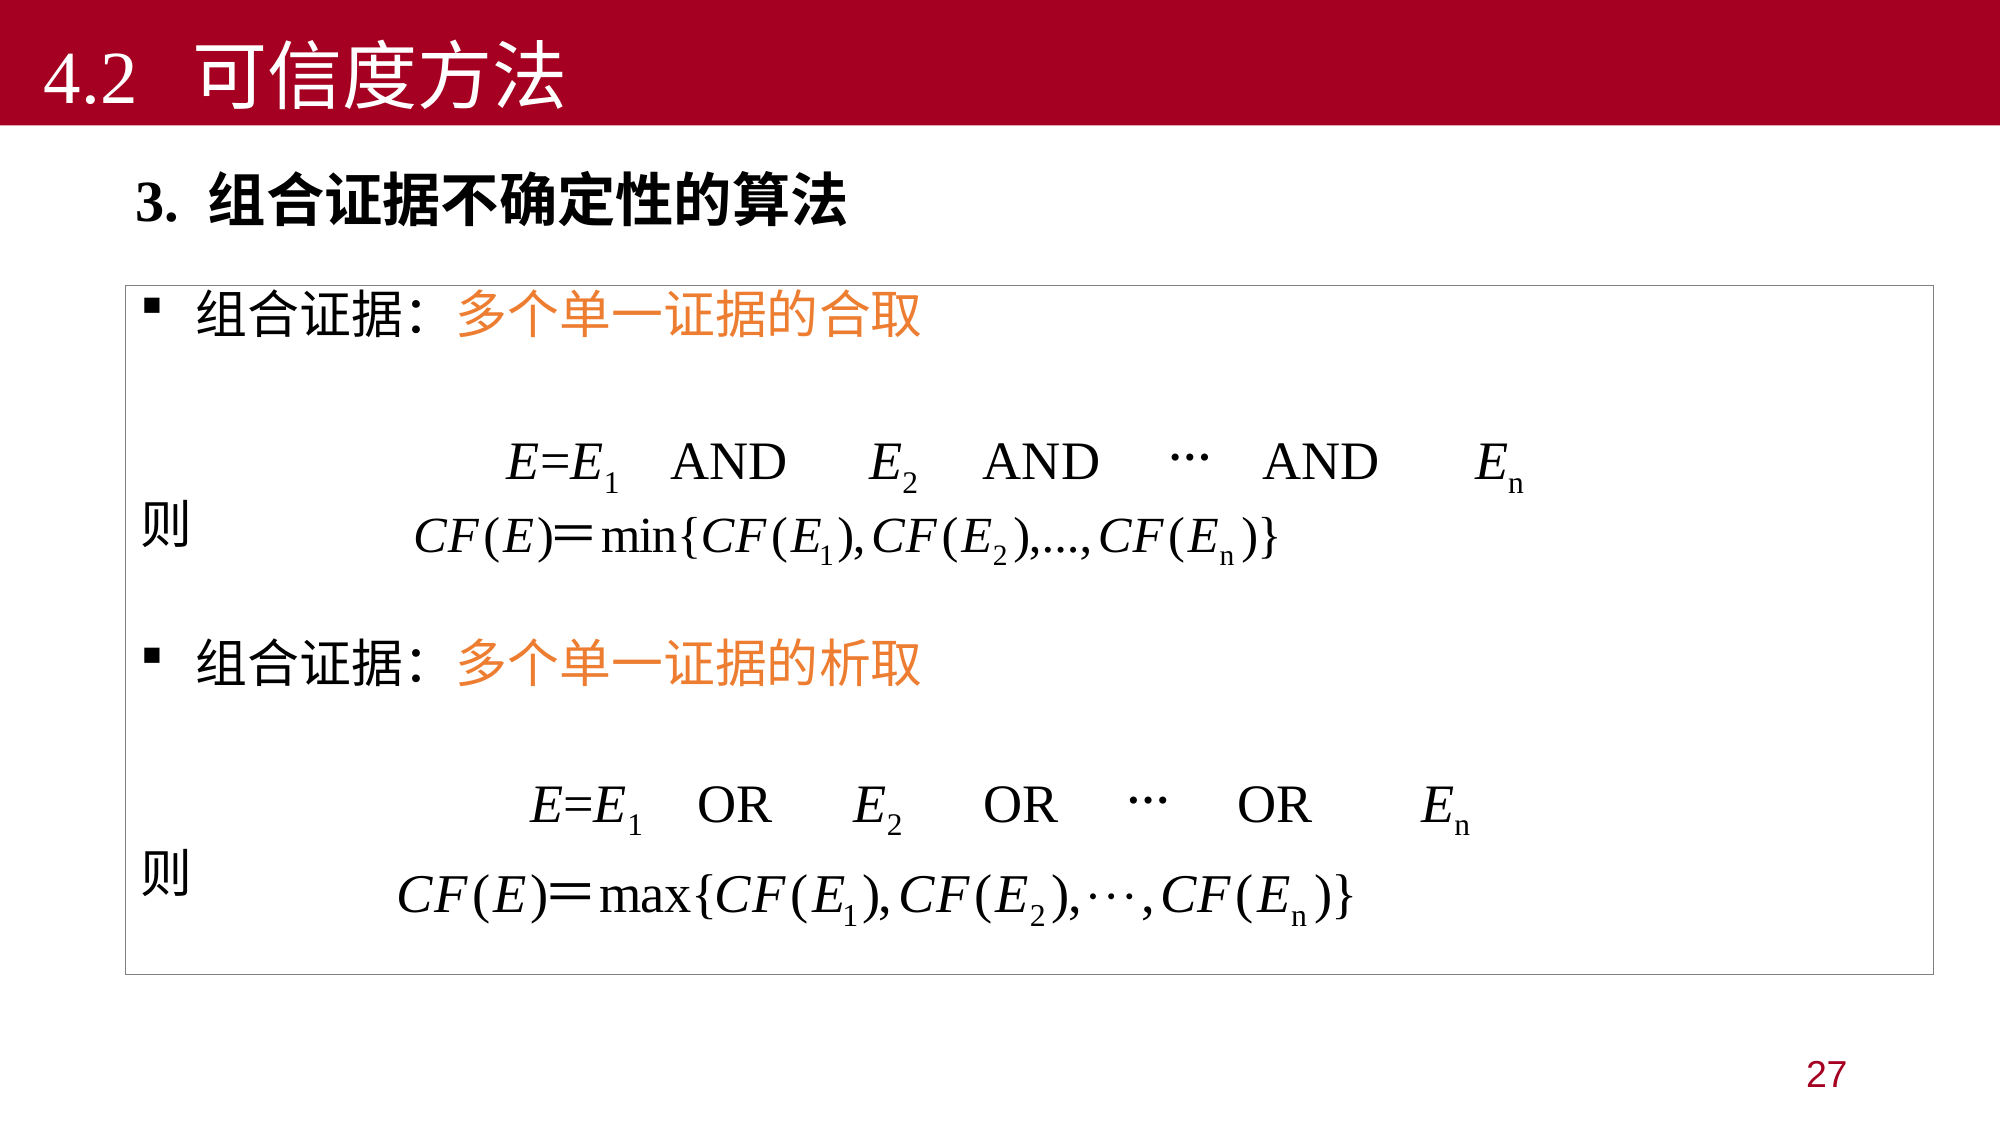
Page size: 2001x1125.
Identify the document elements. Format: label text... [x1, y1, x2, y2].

text_box E=E1 AND E2 AND … AND En [492, 397, 1579, 507]
slide_number 27 [1412, 1042, 1863, 1103]
text_box E=E1 OR E2 OR … OR En [515, 739, 1603, 850]
text_box 3. 组合证据不确定性的算法 [120, 168, 864, 240]
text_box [390, 857, 1367, 936]
text_box 4.2 可信度方法 [0, 0, 2000, 126]
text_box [406, 502, 1288, 574]
list 组合证据：多个单一证据的合取 则 组合证据：多个单一证据的析取 则 [125, 285, 1934, 975]
